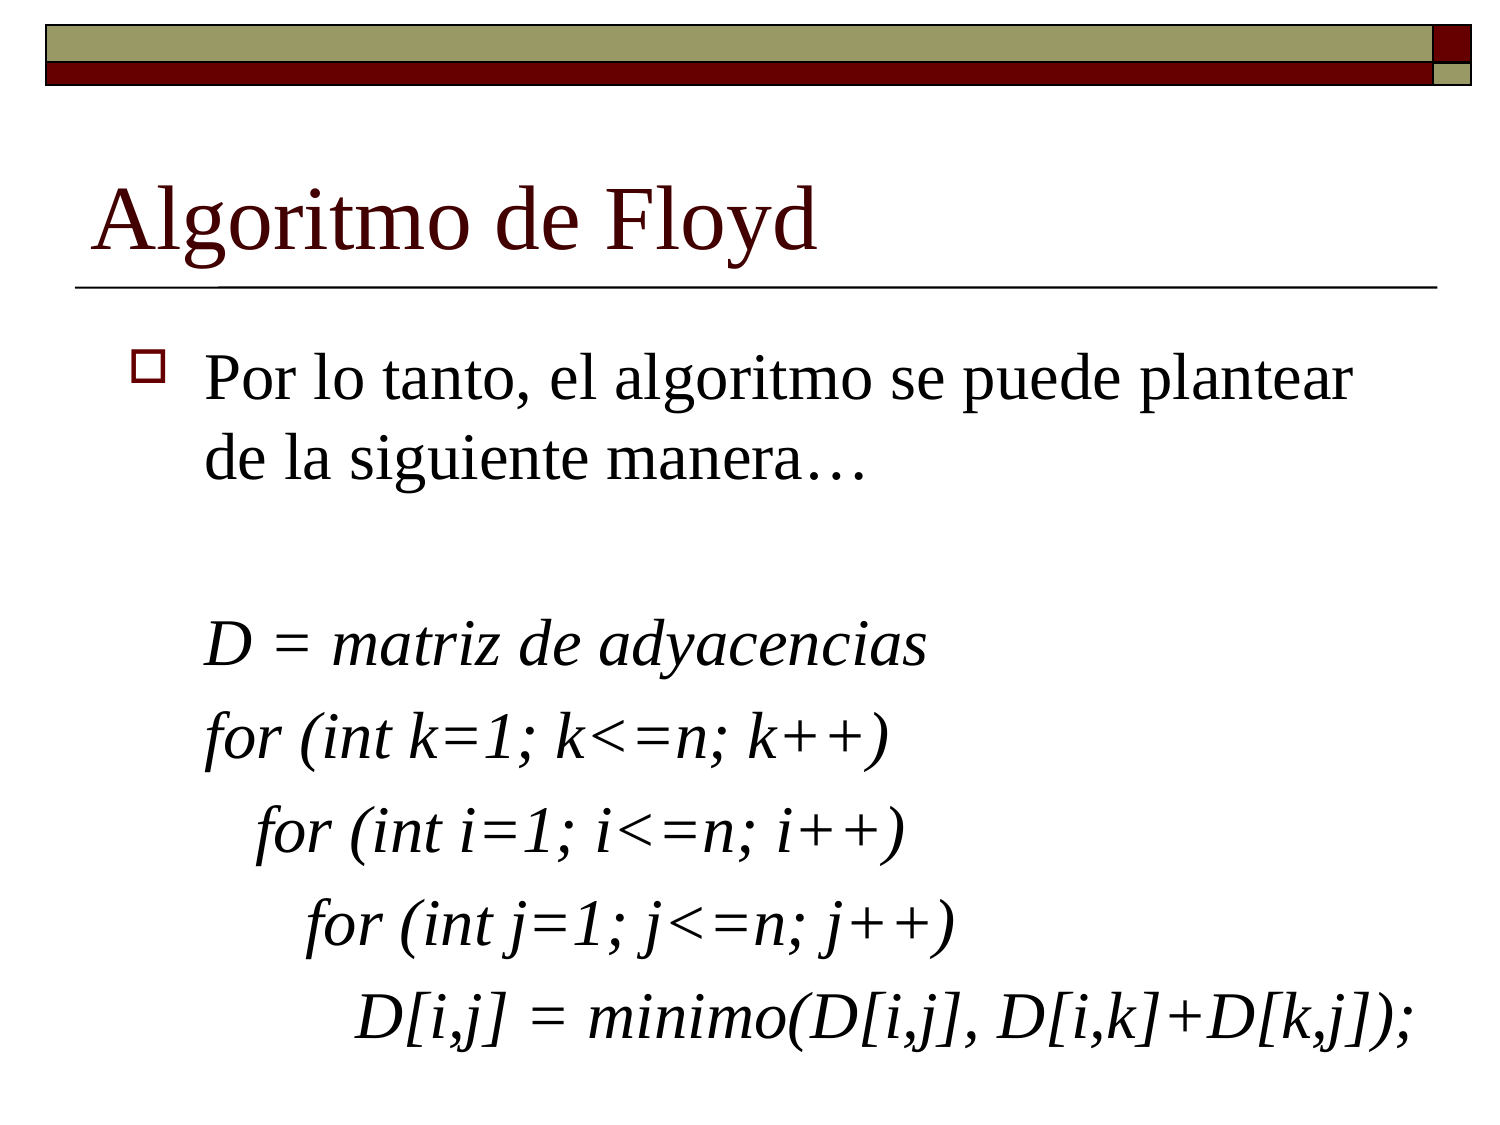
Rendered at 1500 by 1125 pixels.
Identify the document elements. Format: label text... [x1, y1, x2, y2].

title Algoritmo de Floyd [75, 87, 1425, 275]
list Por lo tanto, el algoritmo se puede plantear de la siguiente manera… D = matriz de adyacencias for (int k=1; k<=n; k++) for (int i=1; i<=n; i++) for (int j=1; j<=n; j++) D[i,j] = minimo(D[i,j], D[i,k]+D[k,j]); [112, 324, 1438, 1000]
